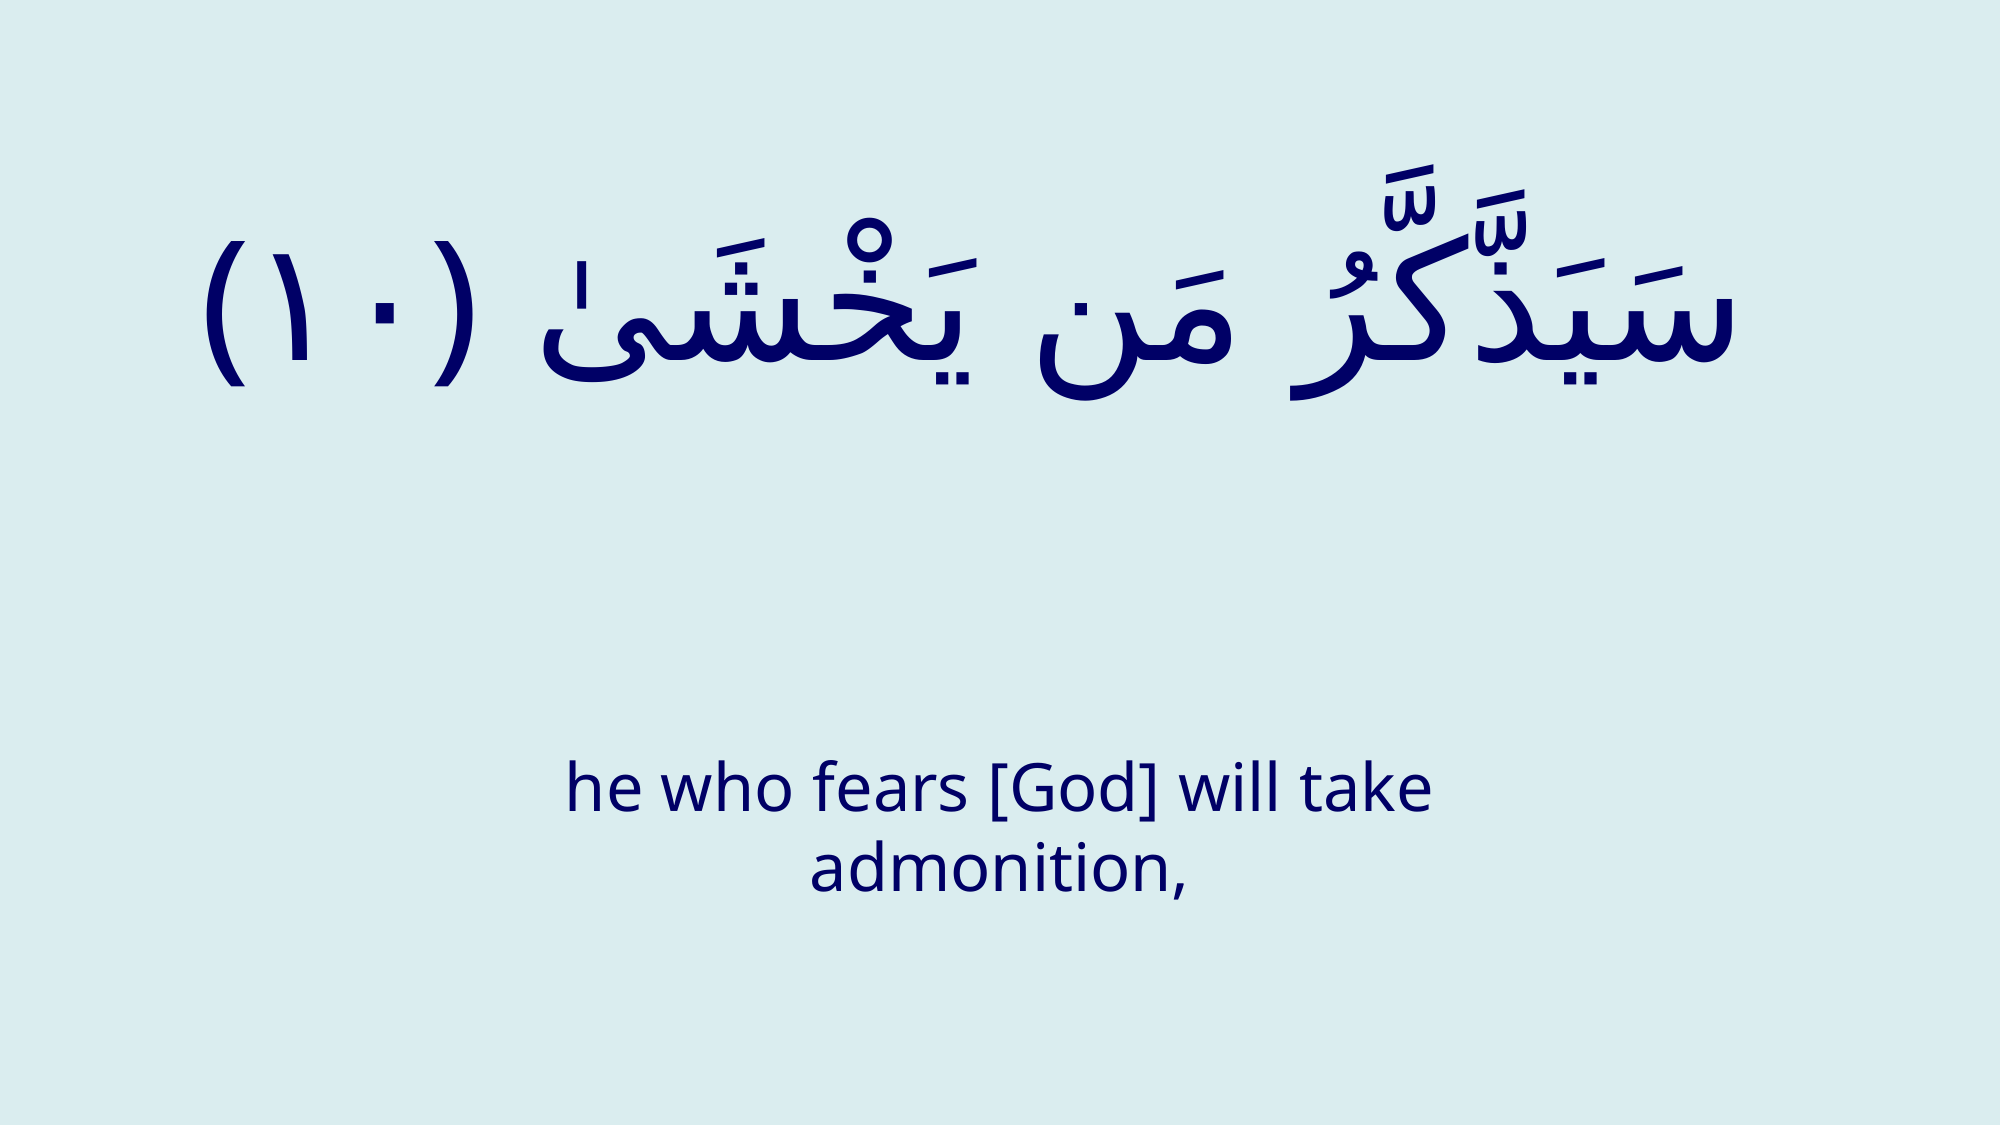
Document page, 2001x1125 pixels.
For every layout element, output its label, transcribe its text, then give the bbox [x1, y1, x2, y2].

list he who fears [God] will take admonition, [356, 737, 1644, 1050]
title ‏ سَيَذَّكَّرُ مَن يَخْشَىٰ ‎﴿١٠﴾ [0, 200, 2000, 388]
